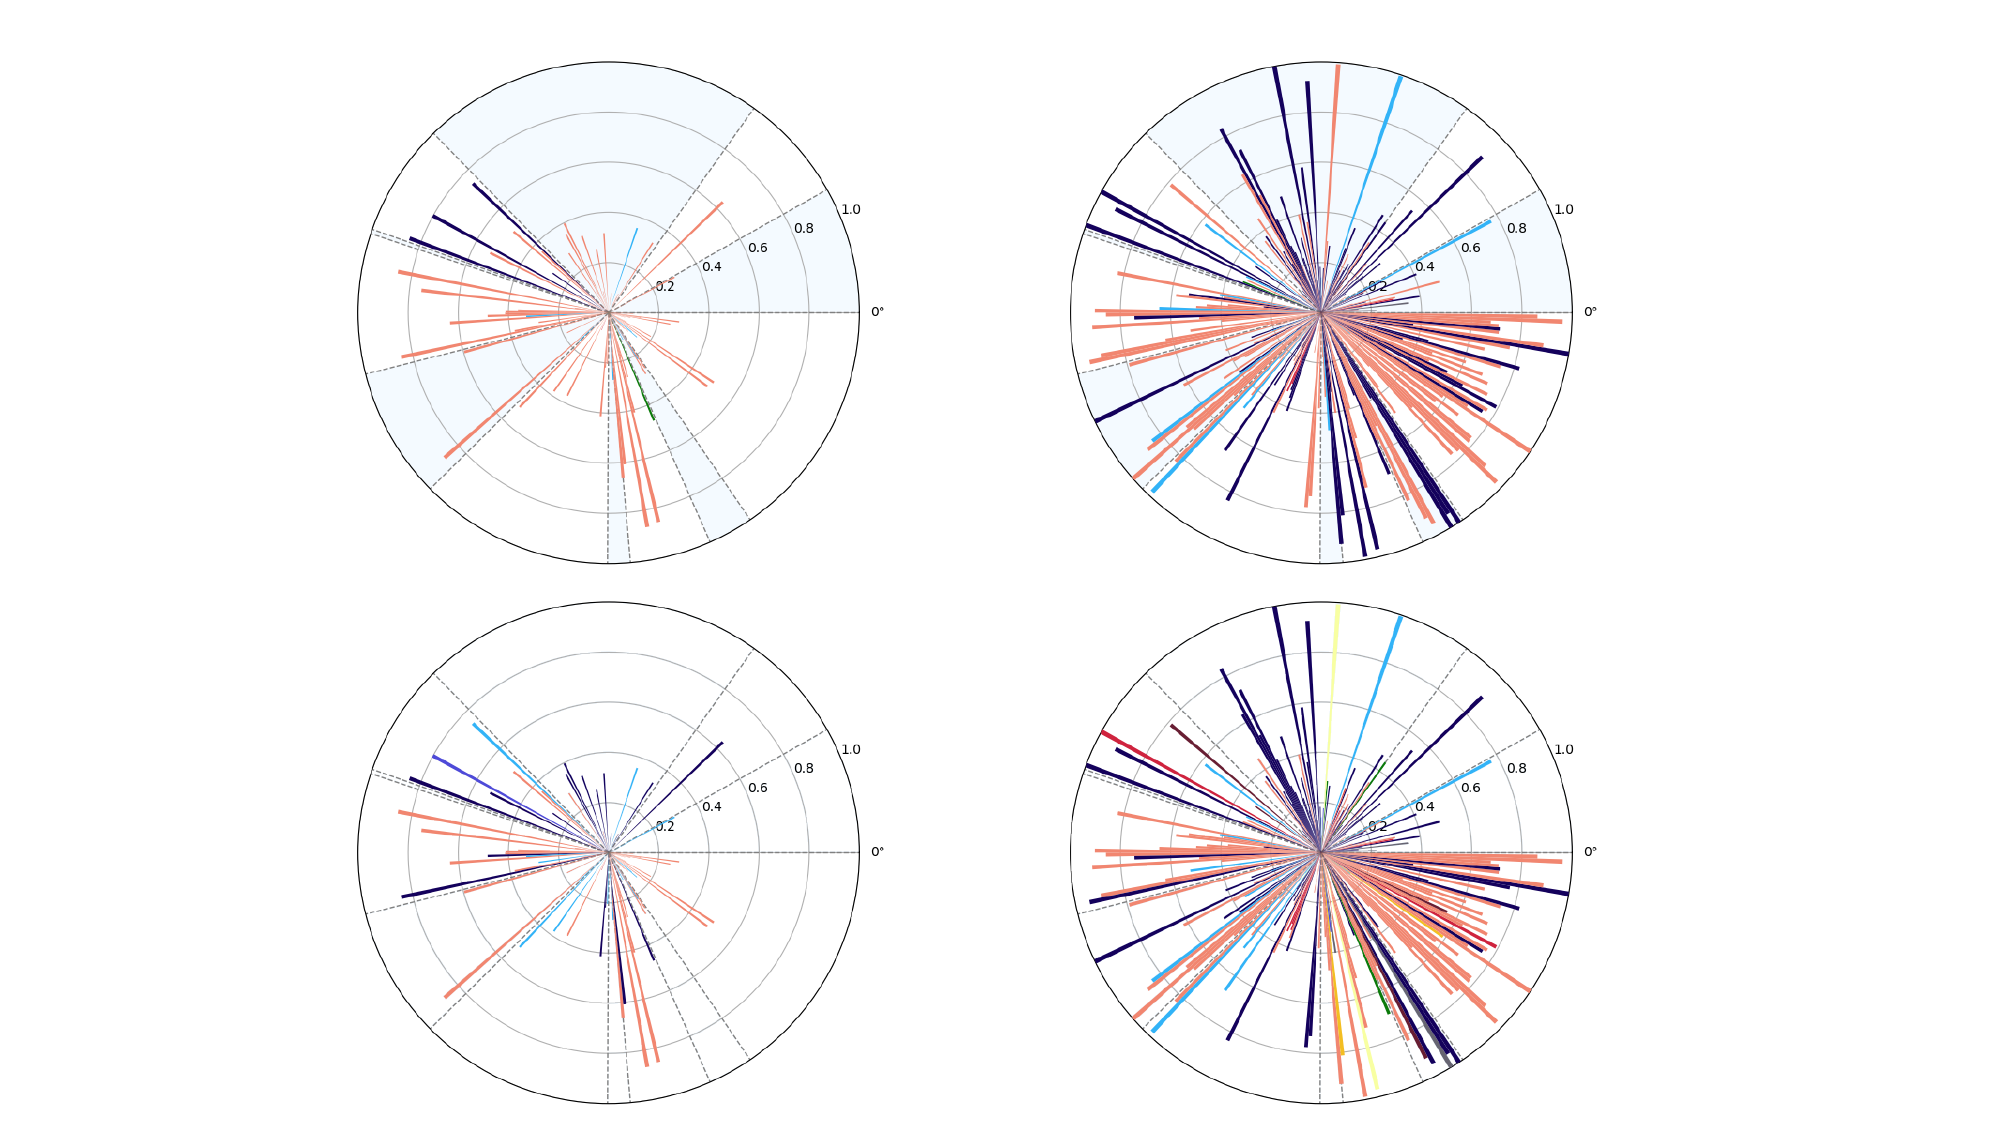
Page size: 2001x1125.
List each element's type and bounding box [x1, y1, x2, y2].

picture [251, 0, 1715, 1125]
